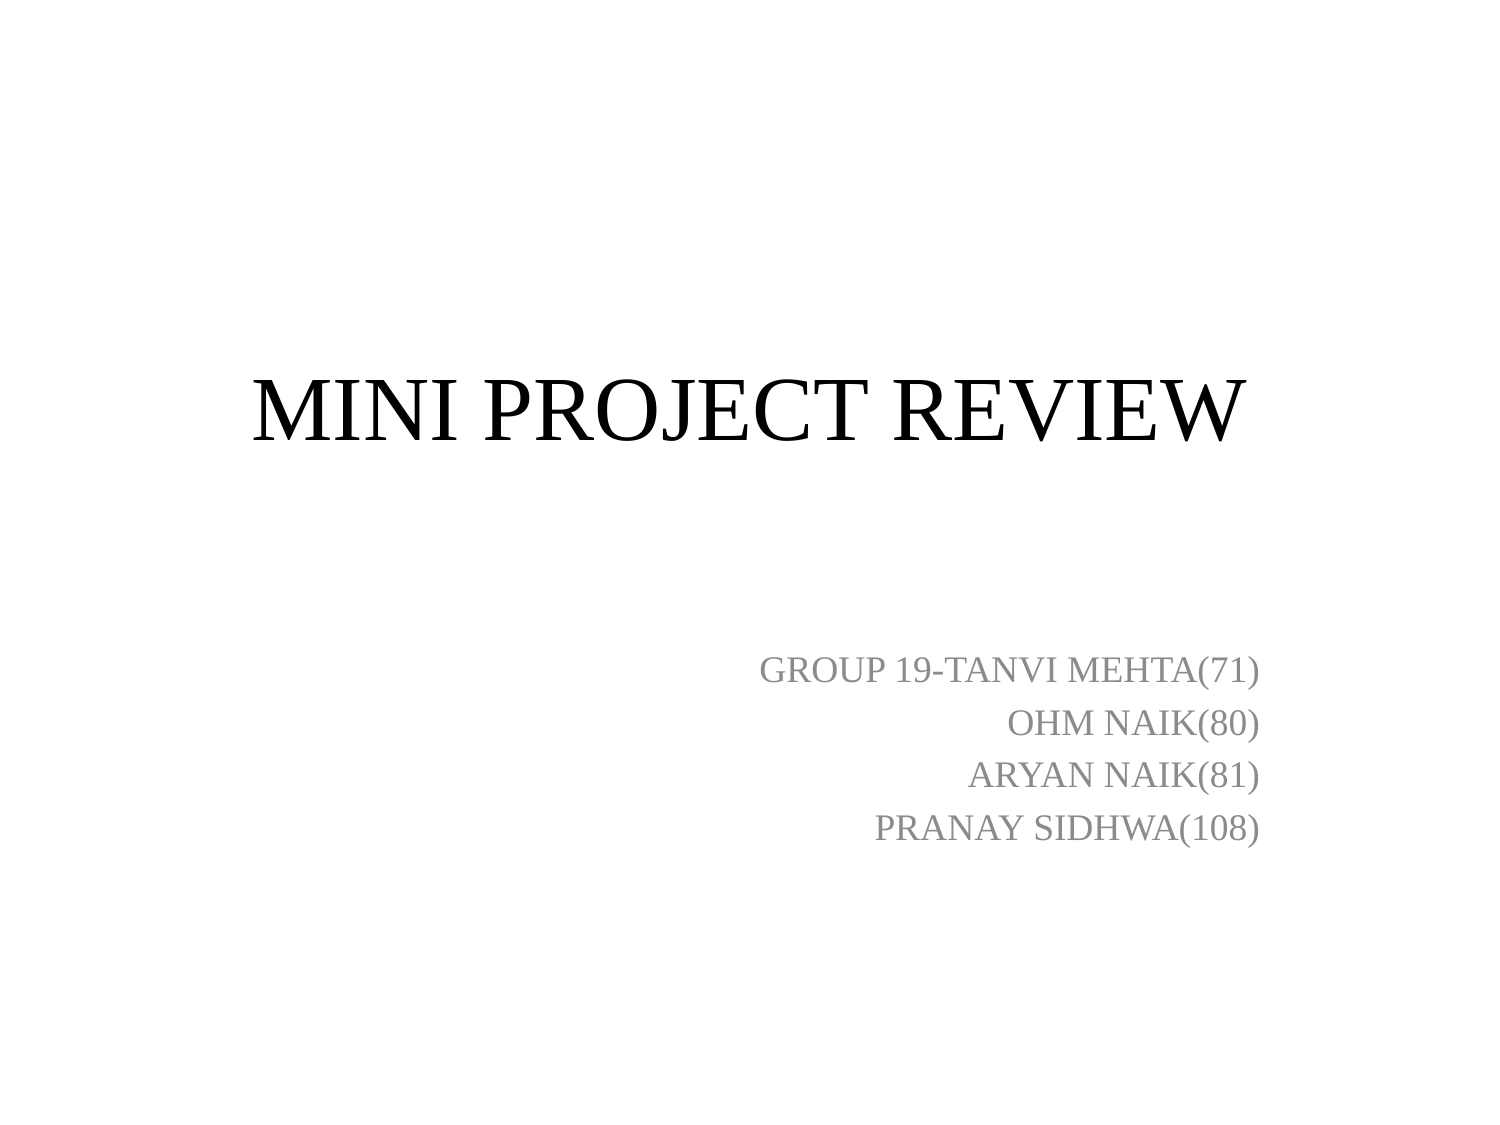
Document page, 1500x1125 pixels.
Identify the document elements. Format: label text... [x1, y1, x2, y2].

title MINI PROJECT REVIEW [112, 217, 1388, 591]
subtitle GROUP 19-TANVI MEHTA(71) OHM NAIK(80) ARYAN NAIK(81) PRANAY SIDHWA(108) [225, 637, 1275, 925]
